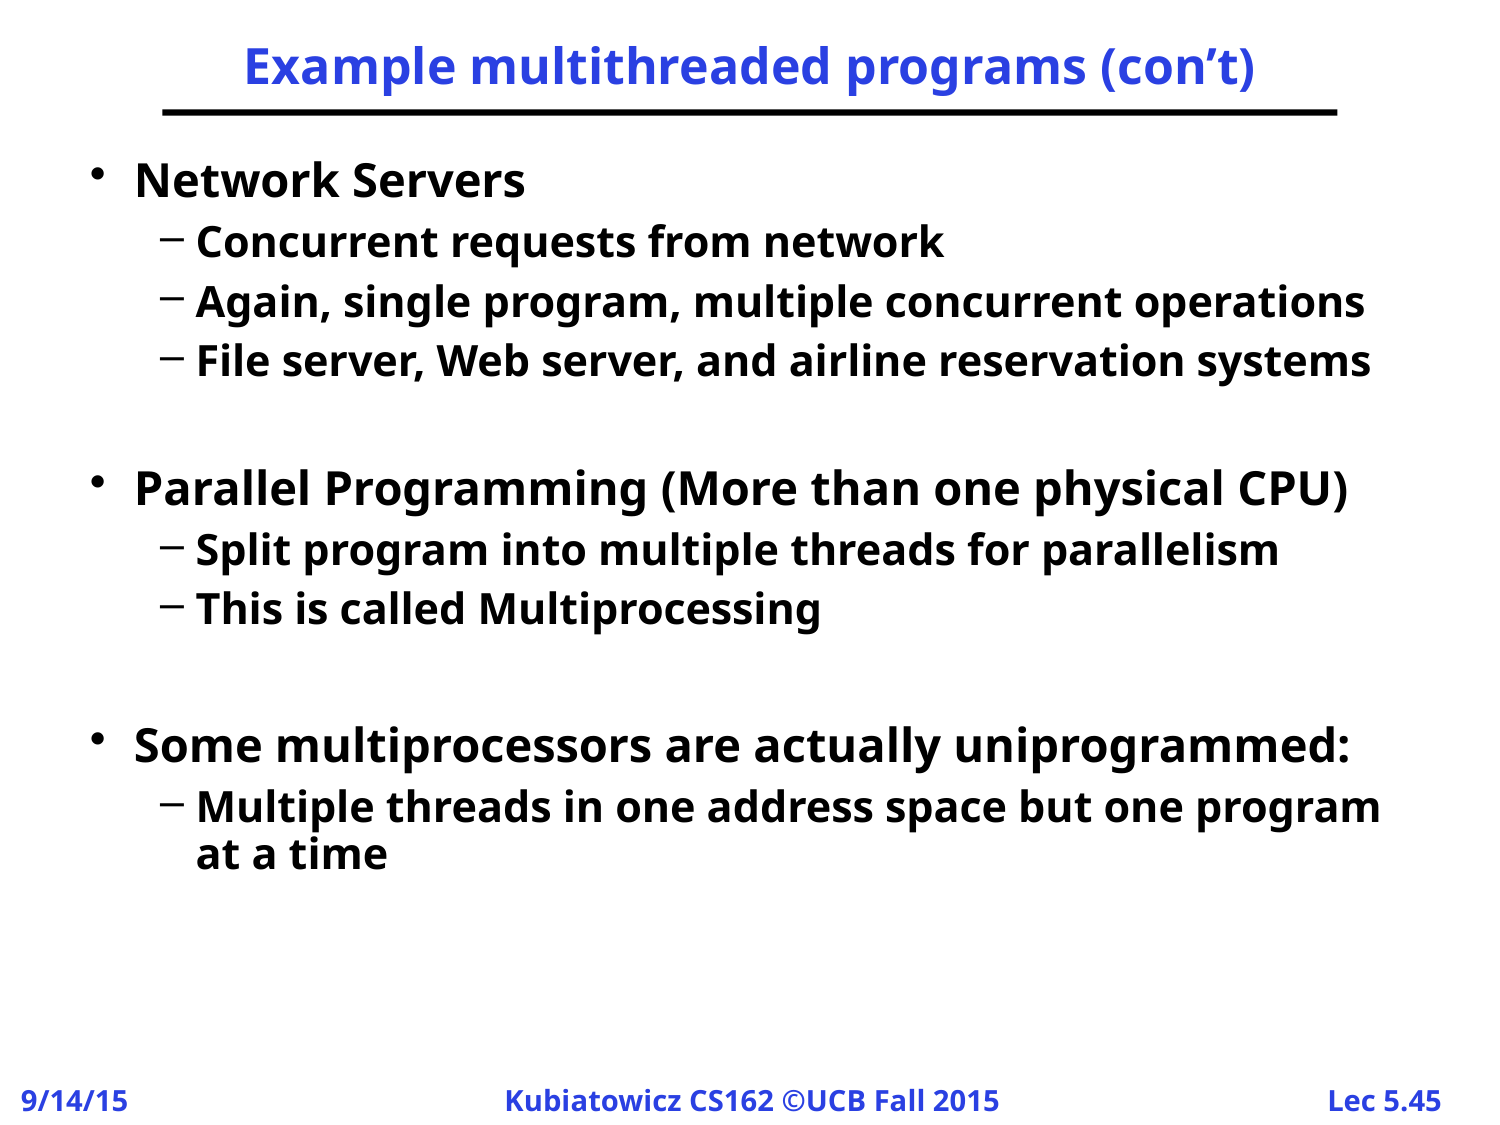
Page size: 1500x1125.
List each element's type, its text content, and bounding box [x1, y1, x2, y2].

title Example multithreaded programs (con’t) [162, 24, 1338, 113]
list Network Servers Concurrent requests from network Again, single program, multiple concurrent operations File server, Web server, and airline reservation systems Parallel Programming (More than one physical CPU) Split program into multiple threads for parallelism This is called Multiprocessing Some multiprocessors are actually uniprogrammed: Multiple threads in one address space but one program at a time [75, 149, 1400, 1038]
